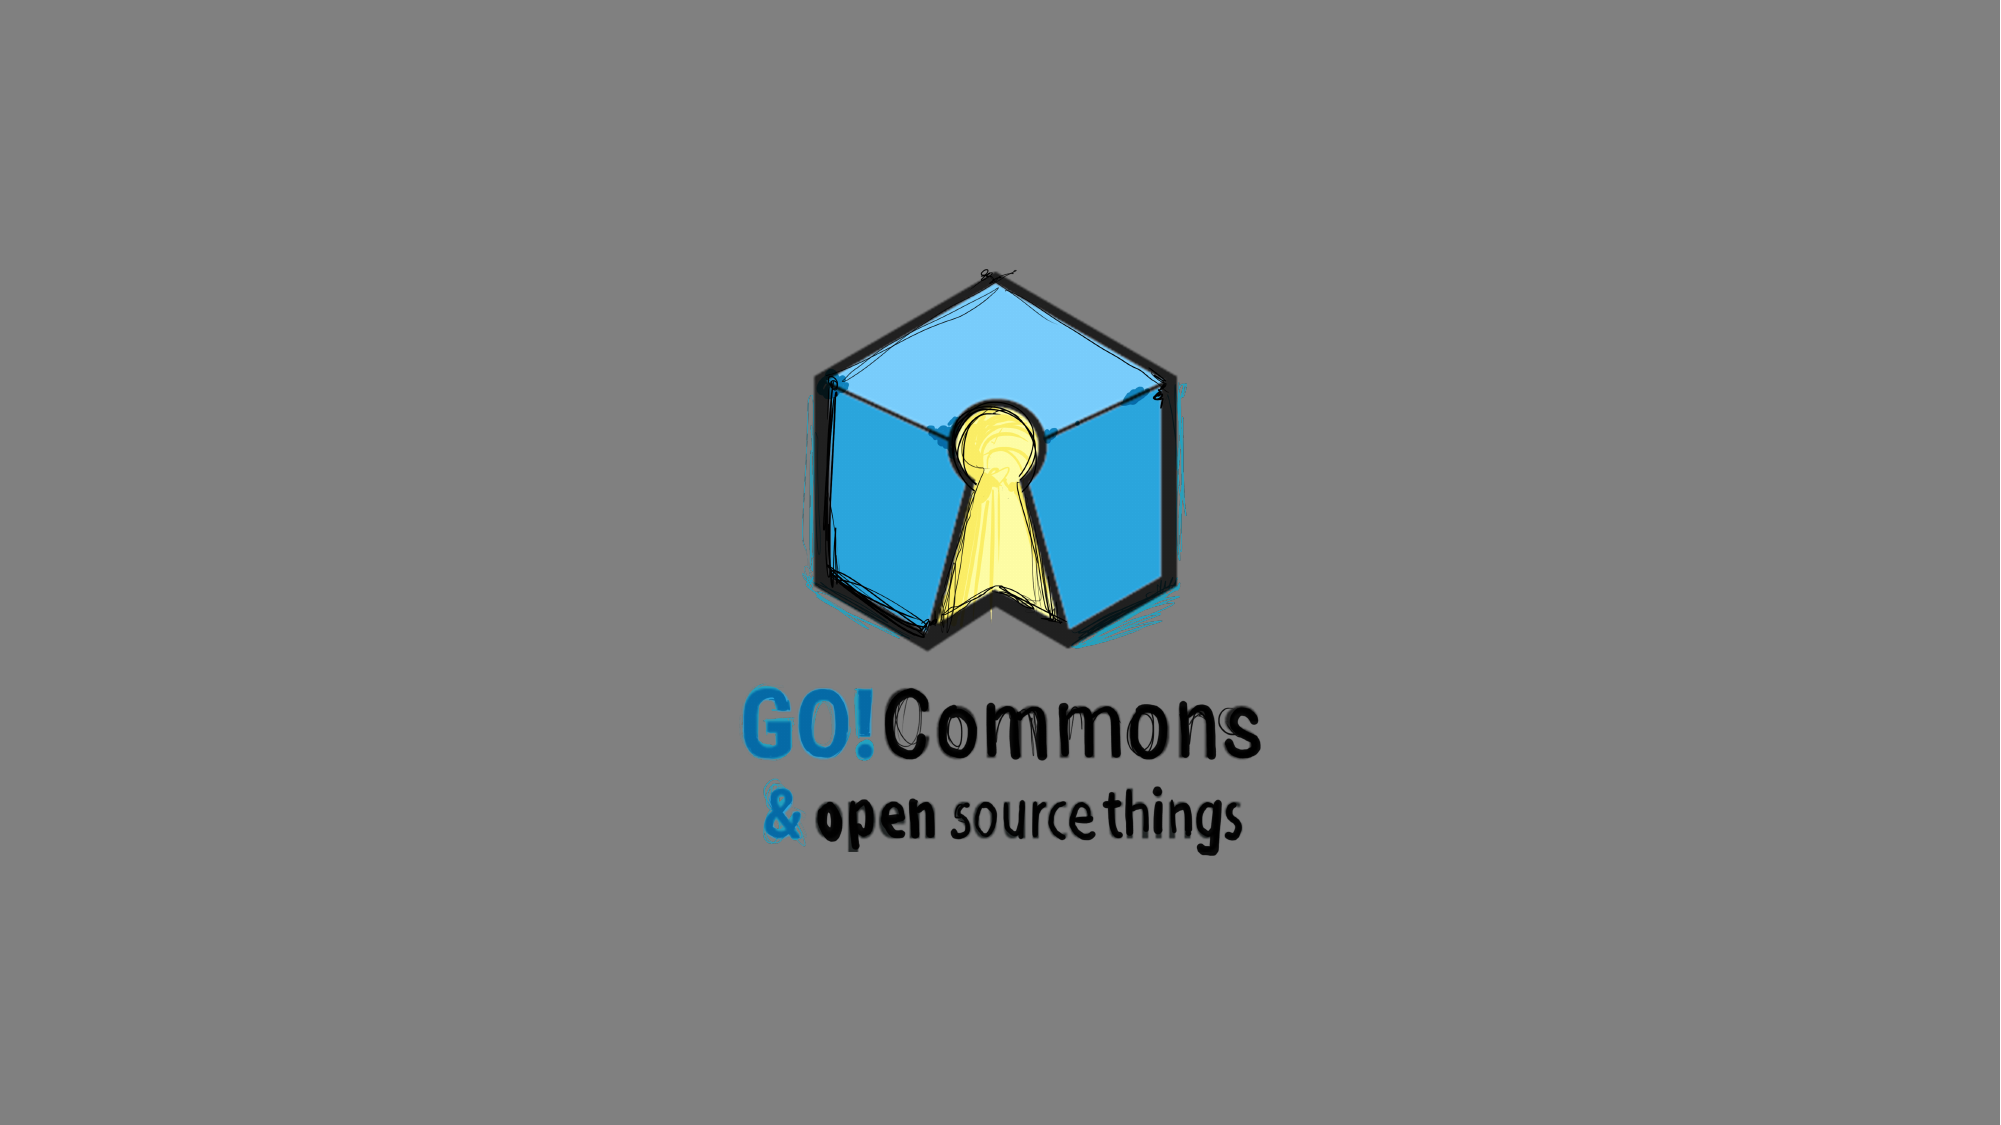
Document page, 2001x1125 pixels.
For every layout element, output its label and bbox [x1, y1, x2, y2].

picture [739, 269, 1261, 856]
